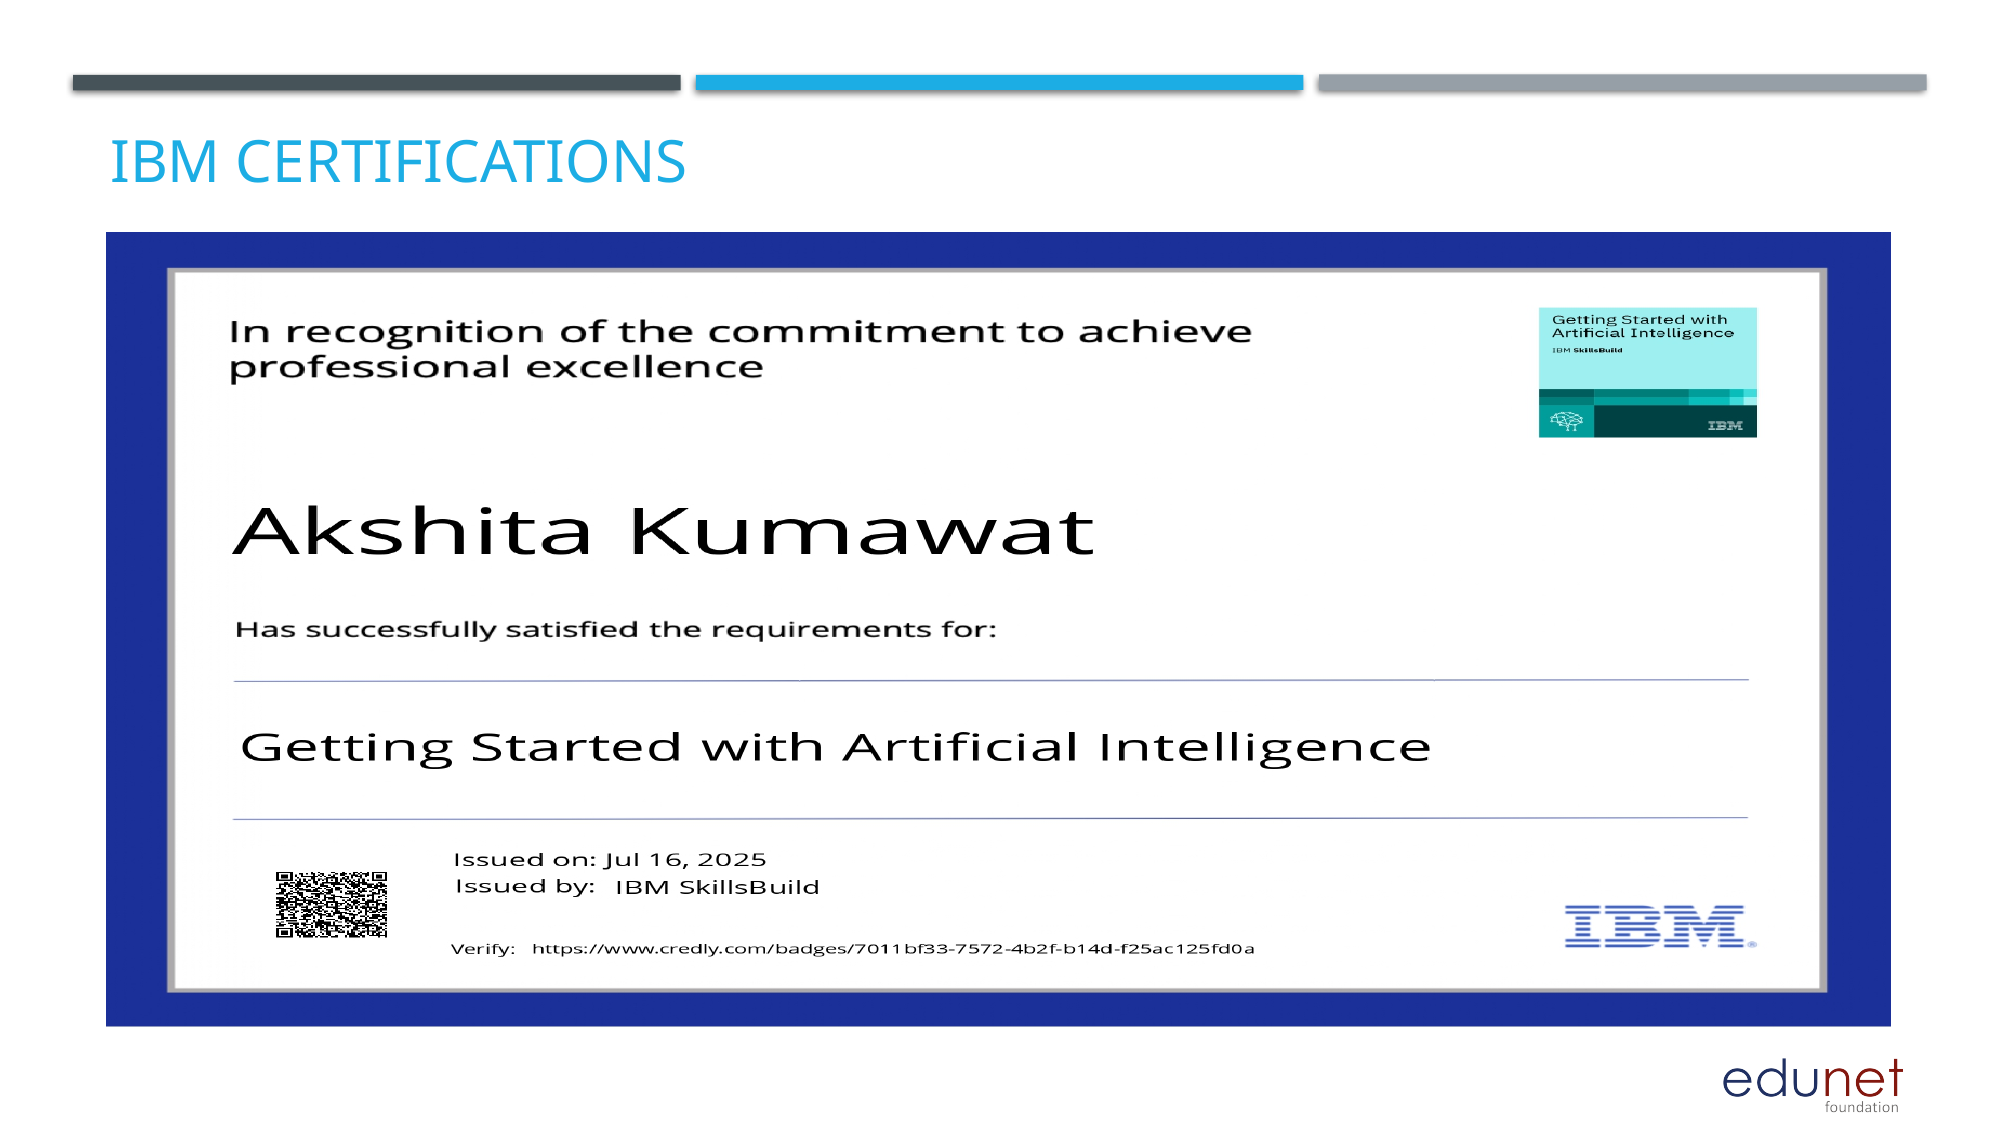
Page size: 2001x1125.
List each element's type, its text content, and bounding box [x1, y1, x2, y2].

picture [106, 232, 1892, 1051]
title IBM Certifications [95, 115, 1905, 203]
picture [1719, 1056, 1905, 1116]
